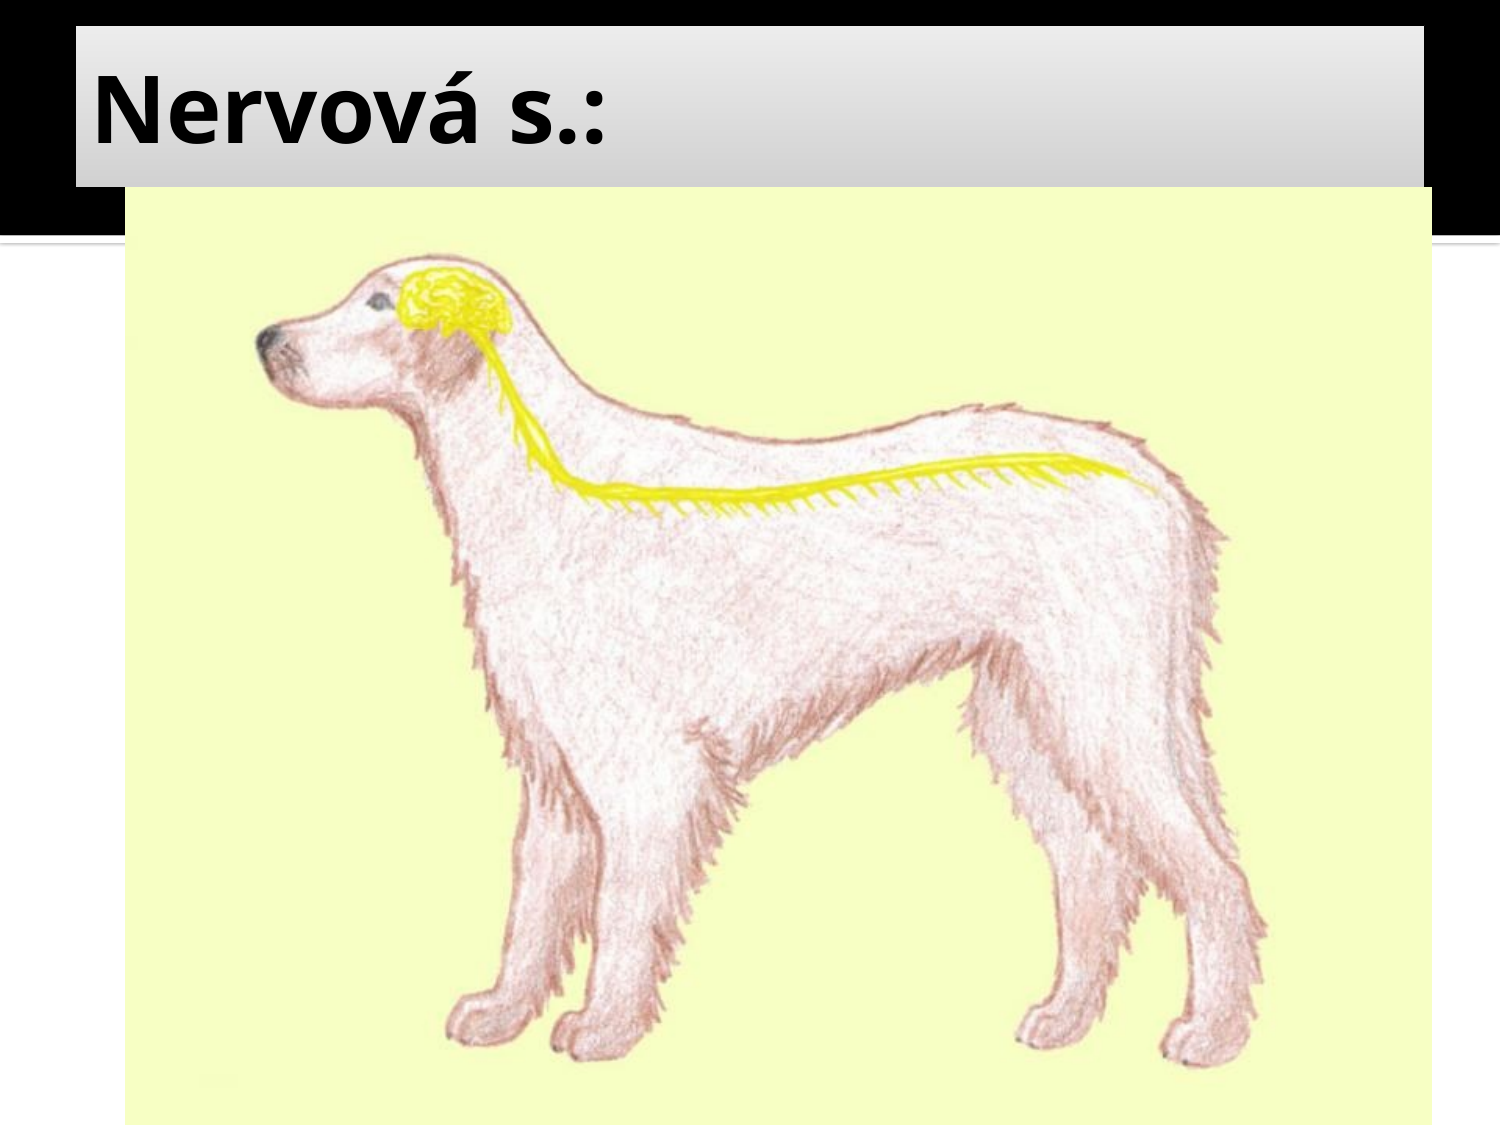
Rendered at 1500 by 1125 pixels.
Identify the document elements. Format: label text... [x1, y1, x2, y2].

picture [124, 187, 1432, 1125]
title Nervová s.: [74, 25, 1425, 188]
